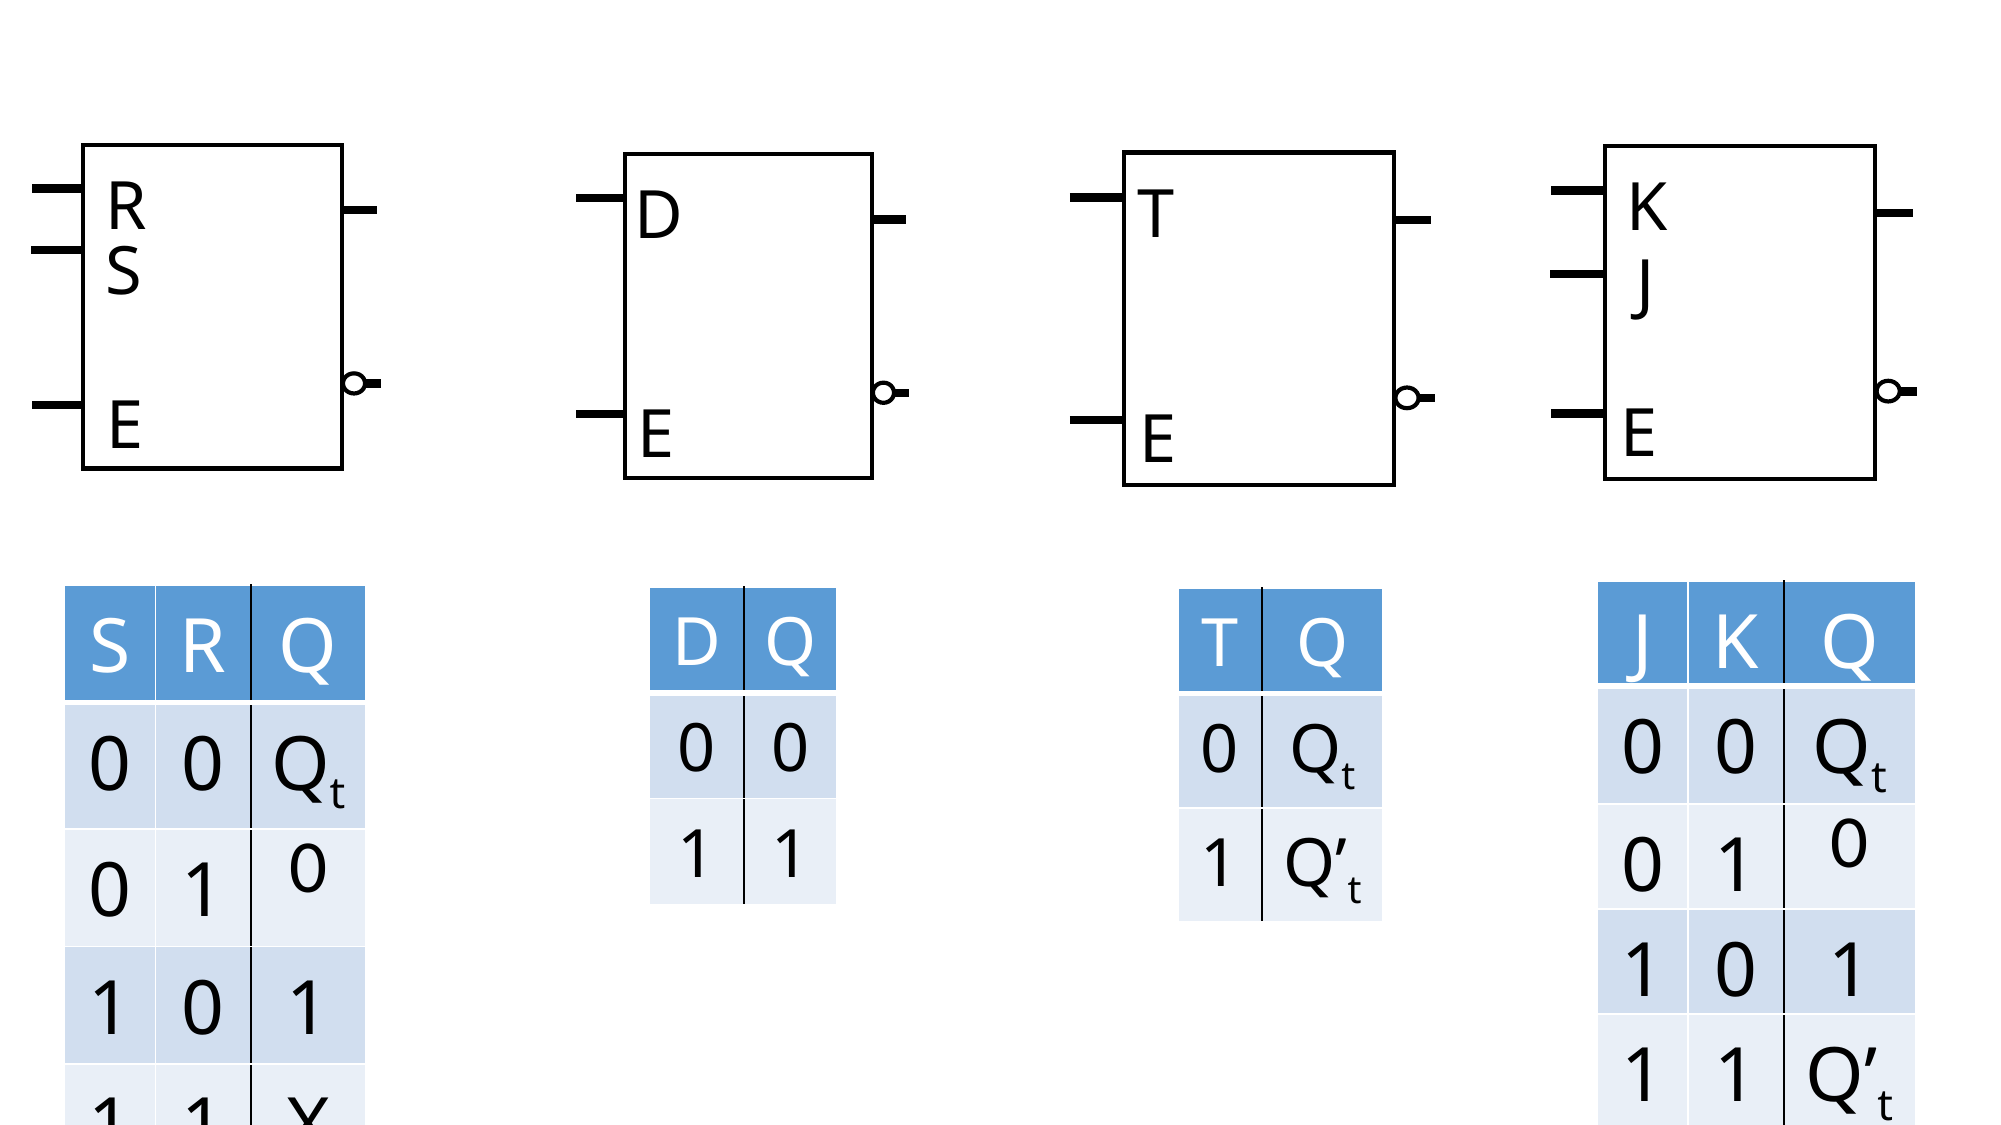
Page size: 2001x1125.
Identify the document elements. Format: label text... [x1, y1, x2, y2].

table_cell 0 [1689, 689, 1783, 803]
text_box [1069, 152, 1436, 486]
table_cell Qt [252, 705, 365, 828]
table_cell 1 [252, 947, 365, 1063]
table_cell 0 [1598, 689, 1687, 803]
table_cell 1 [1785, 910, 1915, 1013]
table_cell 1 [1179, 809, 1261, 921]
table_cell Qt [1263, 696, 1382, 807]
table_cell 0 [1179, 696, 1261, 807]
table_header R [156, 586, 250, 700]
table_cell 0 [1598, 805, 1687, 908]
table_cell 1 [65, 1065, 155, 1125]
table_header Q [252, 586, 365, 700]
table_cell 1 [1689, 805, 1783, 908]
table_header Q [1785, 582, 1915, 683]
table_cell 0 [65, 830, 155, 946]
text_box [31, 144, 382, 469]
table_header Q [745, 588, 836, 690]
table_cell 1 [1689, 1015, 1783, 1125]
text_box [575, 154, 910, 478]
table_cell 1 [1598, 910, 1687, 1013]
table_cell 0 [650, 696, 743, 798]
table_cell Q’t [1263, 809, 1382, 921]
table_cell 0 [65, 705, 155, 828]
table_cell 0 [1689, 910, 1783, 1013]
table_header S [65, 586, 155, 700]
table_cell X [252, 1065, 365, 1125]
table_cell 0 [156, 947, 250, 1063]
table_cell 1 [650, 799, 743, 904]
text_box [1551, 145, 1917, 479]
table_header T [1179, 589, 1261, 691]
table_cell 0 [1785, 805, 1915, 908]
table_cell Q’t [1785, 1015, 1915, 1125]
table_header K [1689, 582, 1783, 683]
table_header J [1598, 582, 1687, 683]
table_cell 0 [745, 696, 836, 798]
table_cell 1 [745, 799, 836, 904]
table_cell 0 [156, 705, 250, 828]
table_cell 1 [156, 830, 250, 946]
table_cell 1 [65, 947, 155, 1063]
table_cell 0 [252, 830, 365, 946]
table_header D [650, 588, 743, 690]
table_cell Qt [1785, 689, 1915, 803]
table_header Q [1263, 589, 1382, 691]
table_cell 1 [1598, 1015, 1687, 1125]
table_cell 1 [156, 1065, 250, 1125]
